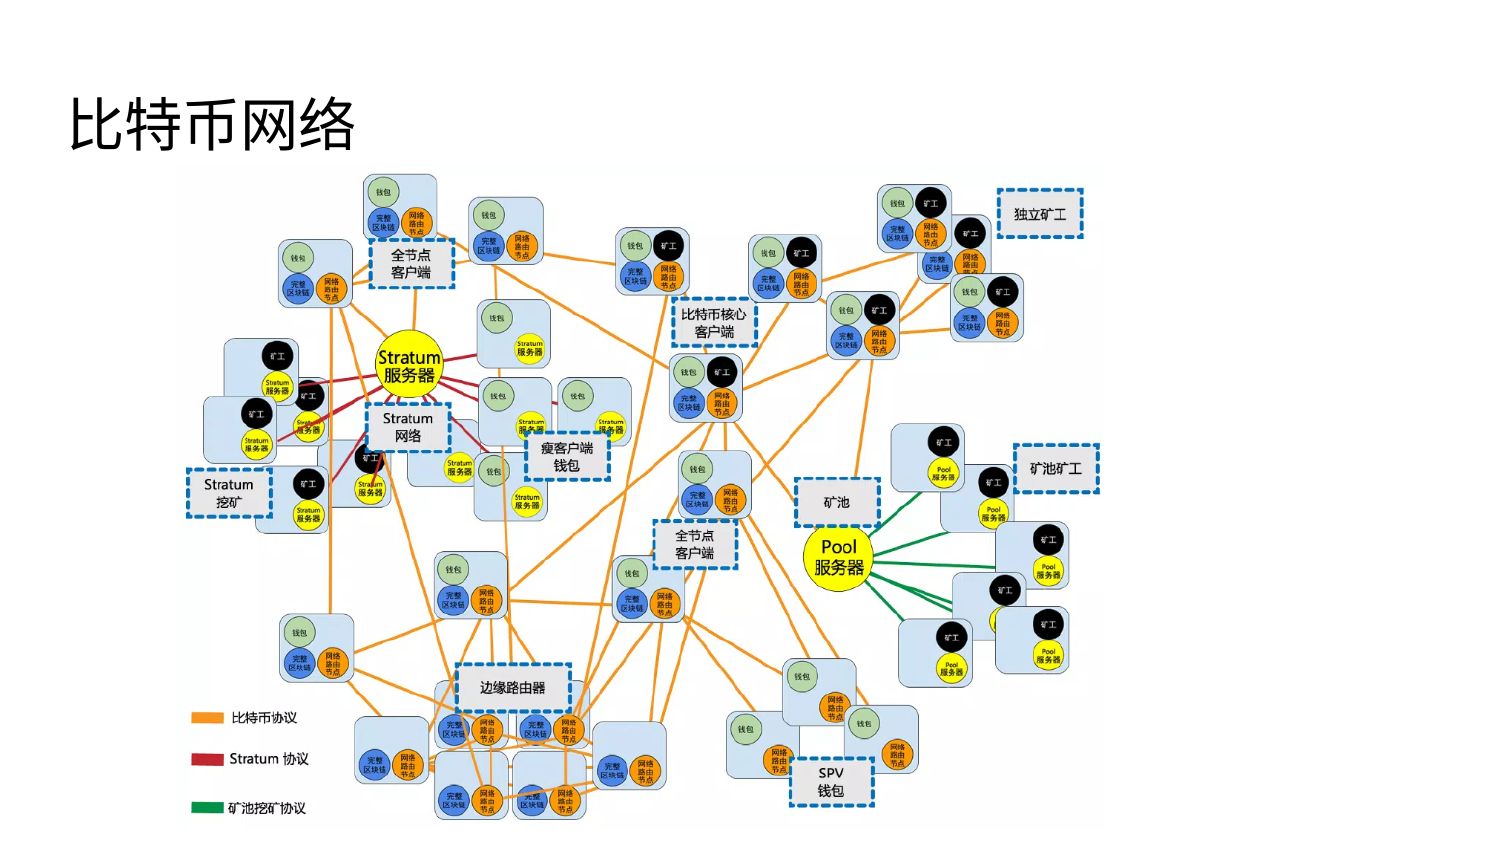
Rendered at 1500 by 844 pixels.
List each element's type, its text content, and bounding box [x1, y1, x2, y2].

picture [165, 153, 1115, 831]
title 比特币网络 [51, 72, 1449, 167]
